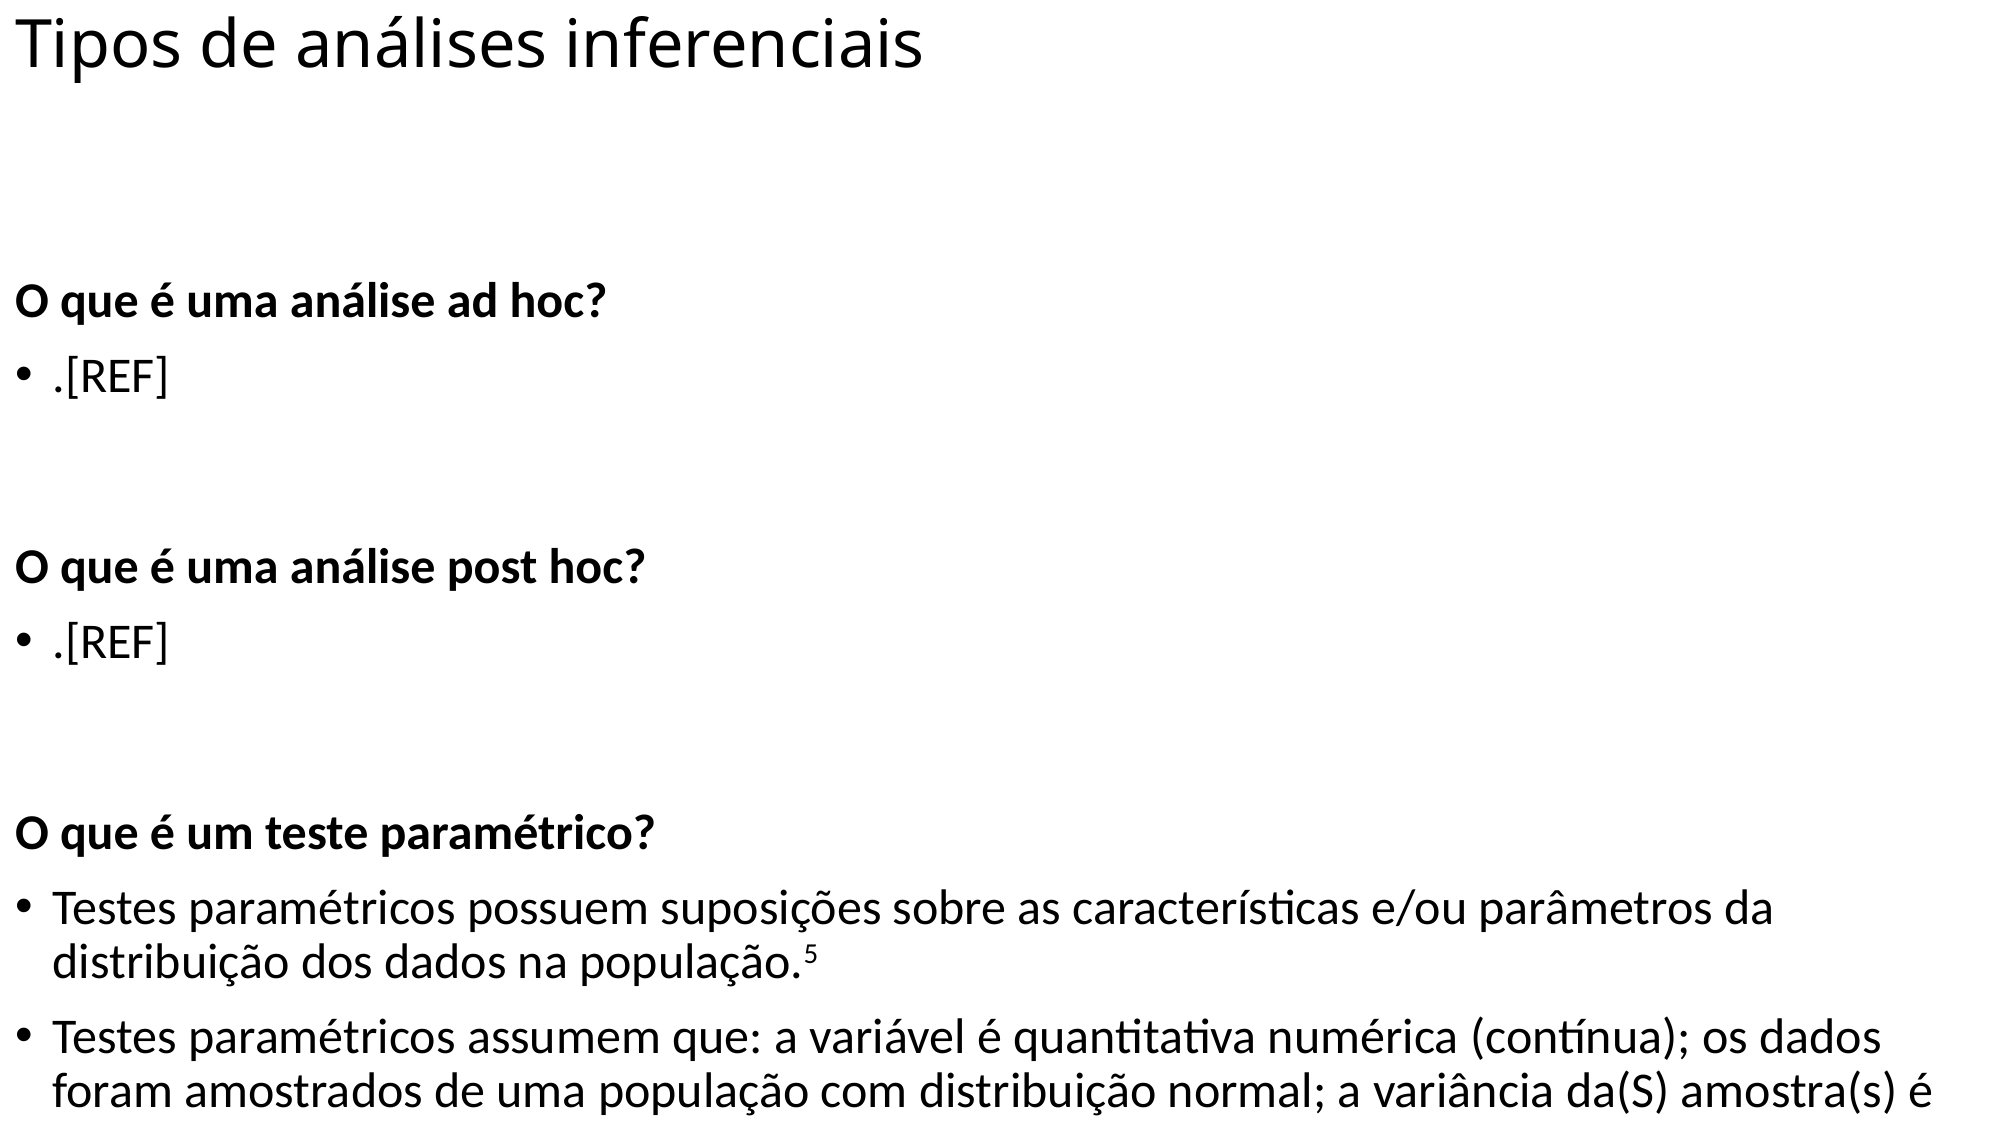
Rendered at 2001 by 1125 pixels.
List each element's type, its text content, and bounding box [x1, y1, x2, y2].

list O que é uma análise ad hoc? .[REF] O que é uma análise post hoc? .[REF] O que é um teste paramétrico? Testes paramétricos possuem suposições sobre as características e/ou parâmetros da distribuição dos dados na população.5 Testes paramétricos assumem que: a variável é quantitativa numérica (contínua); os dados foram amostrados de uma população com distribuição normal; a variância da(S) amostra(s) é igual à da população; as amostras foram selecionadas de modo aleatório na população; os valores de cada amostra são independentes entre si.5,18 O que é um teste não paramétrico? Testes não-paramétricos fazem poucas suposições, ou menos rigorosas, sobre as características e/ou parâmetros da distribuição dos dados na população.5,18 Testes não-paramétricos são úteis quando as suposições de normalidade não podem ser sustentadas.18 Por que os testes paramétricos são preferidos? Em geral, testes paramétricos são mais robustos (isto é, possuem menores erros tipo I e II) que seus testes não-paramétricos correspondentes.5 Testes não-paramétricos apresentam menor poder estatítisco (maior erro tipo II) comparados aos testes paramétricos correspondentes.18 [0, 144, 2000, 993]
title Tipos de análises inferenciais [0, 2, 1725, 112]
